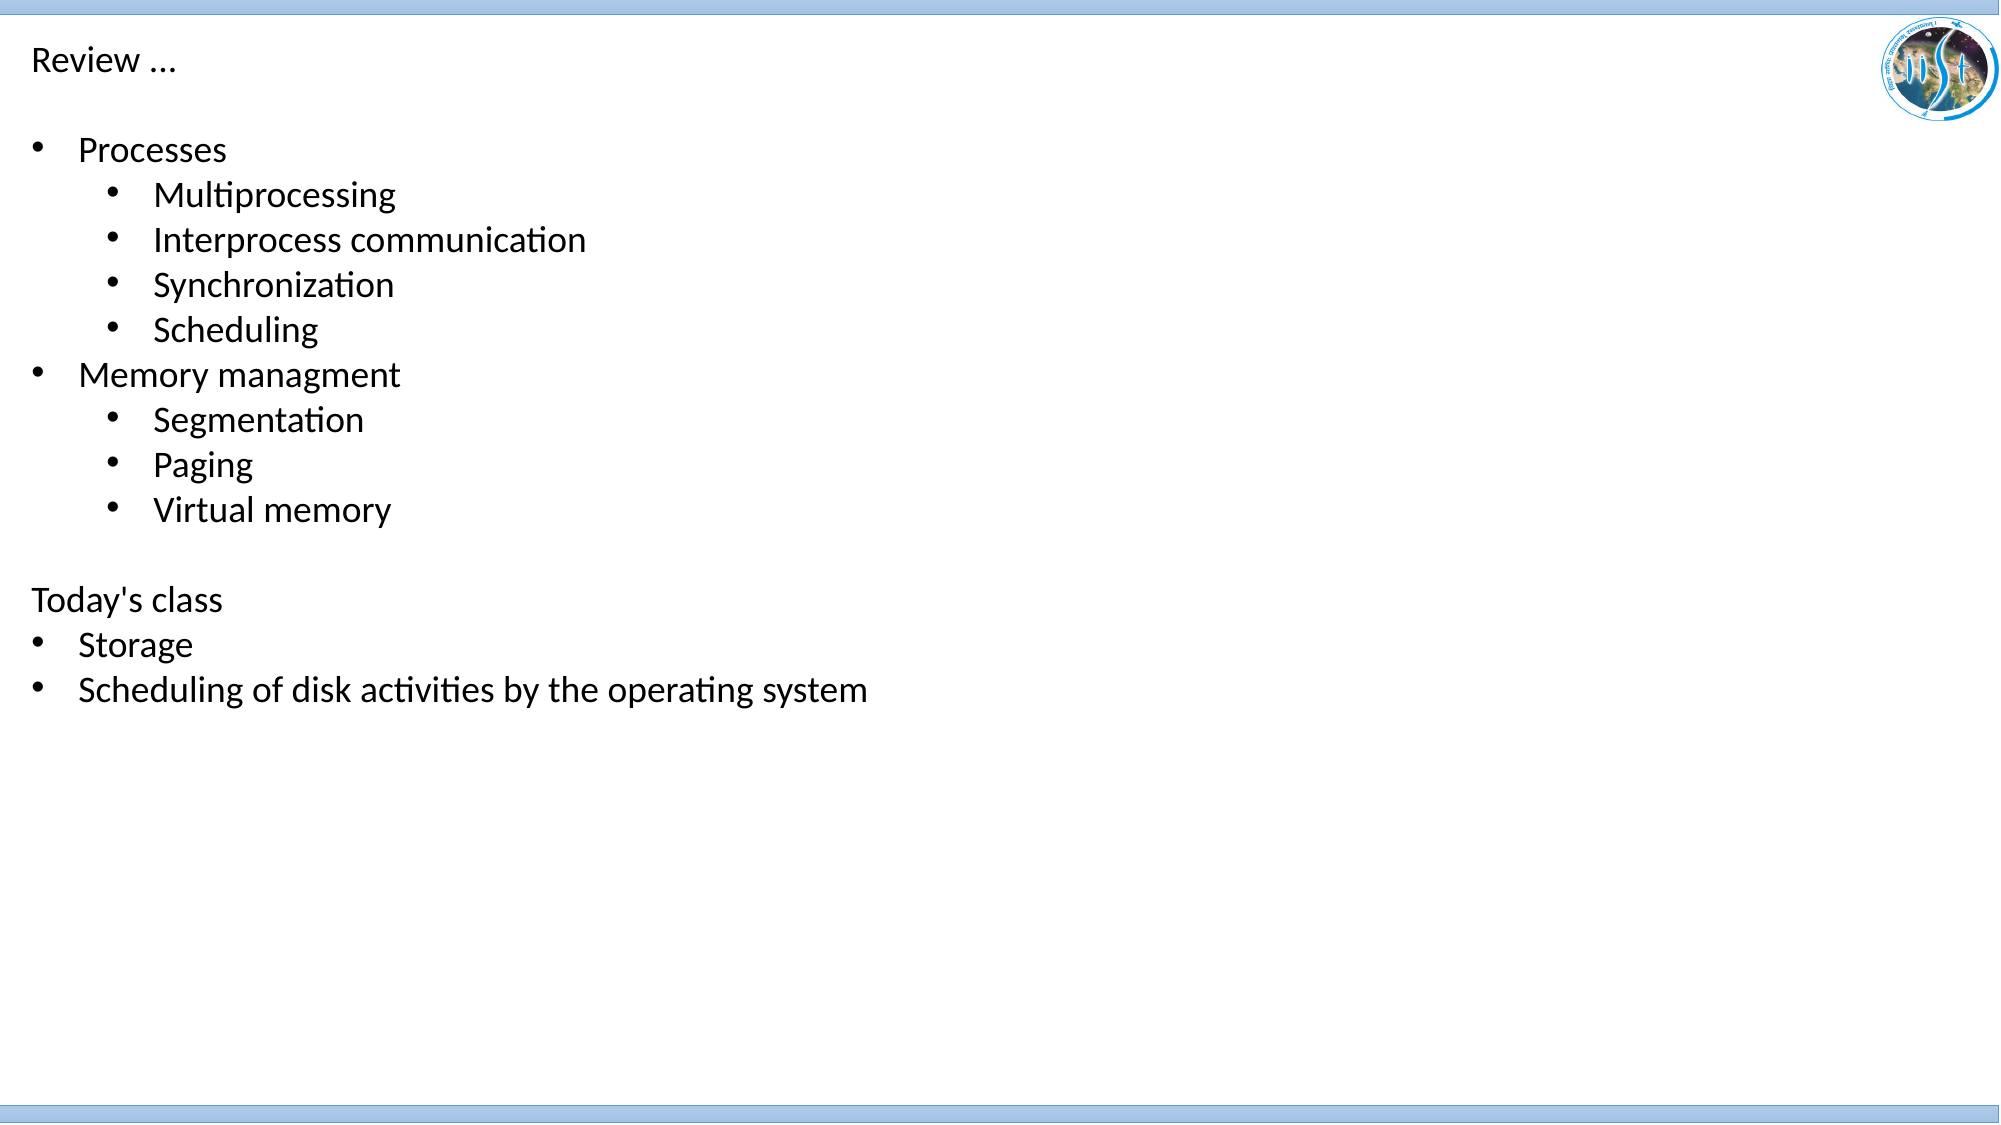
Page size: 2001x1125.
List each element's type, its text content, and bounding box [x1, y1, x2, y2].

picture [1881, 17, 1999, 121]
text_box [0, 0, 1999, 15]
picture [1954, 79, 1999, 121]
text_box [0, 1105, 1999, 1123]
text_box Review ... Processes Multiprocessing Interprocess communication Synchronization Scheduling Memory managment Segmentation Paging Virtual memory Today's class Storage Scheduling of disk activities by the operating system [16, 27, 1923, 717]
